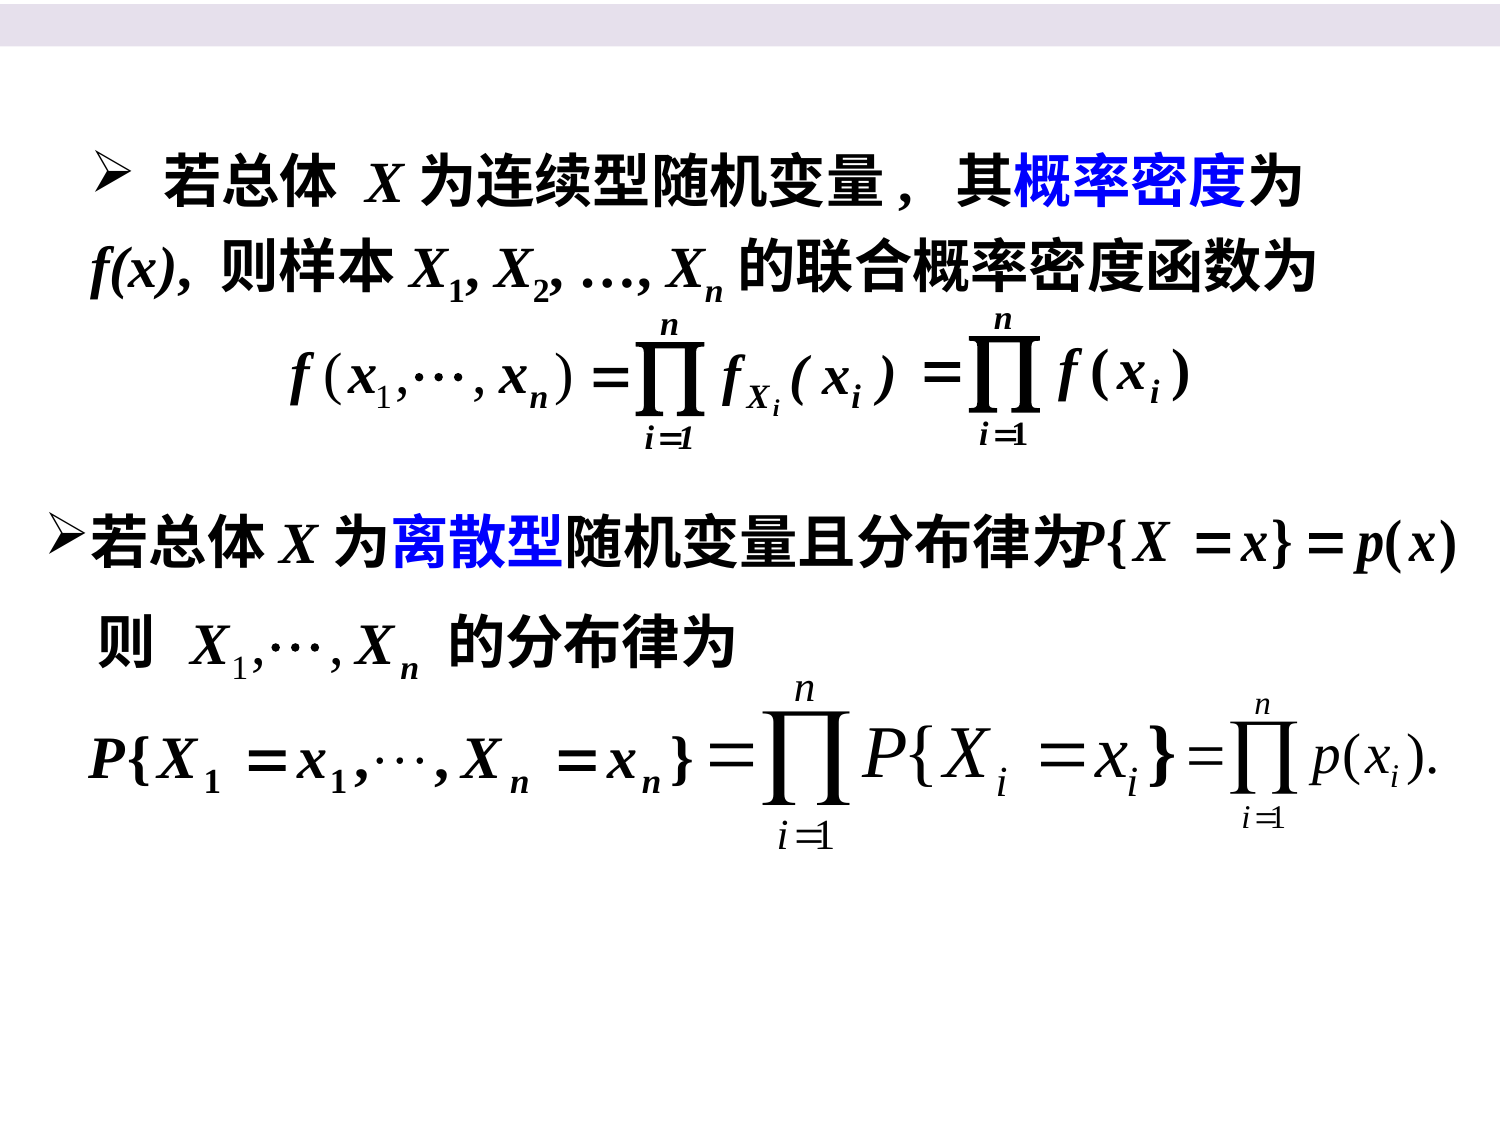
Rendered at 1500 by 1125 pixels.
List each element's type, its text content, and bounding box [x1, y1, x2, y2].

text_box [176, 605, 432, 694]
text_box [76, 717, 685, 809]
text_box 若总体 X为连续型随机变量, 其概率密度为 f(x), 则样本X1, X2, …, Xn的联合概率密度函数为 [75, 122, 1412, 317]
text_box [690, 653, 1188, 865]
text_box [1174, 677, 1448, 841]
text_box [269, 335, 580, 424]
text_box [585, 303, 899, 455]
text_box 若总体X为离散型随机变量且分布律为 则 的分布律为 [29, 498, 1436, 683]
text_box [910, 291, 1198, 458]
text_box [1060, 505, 1466, 586]
